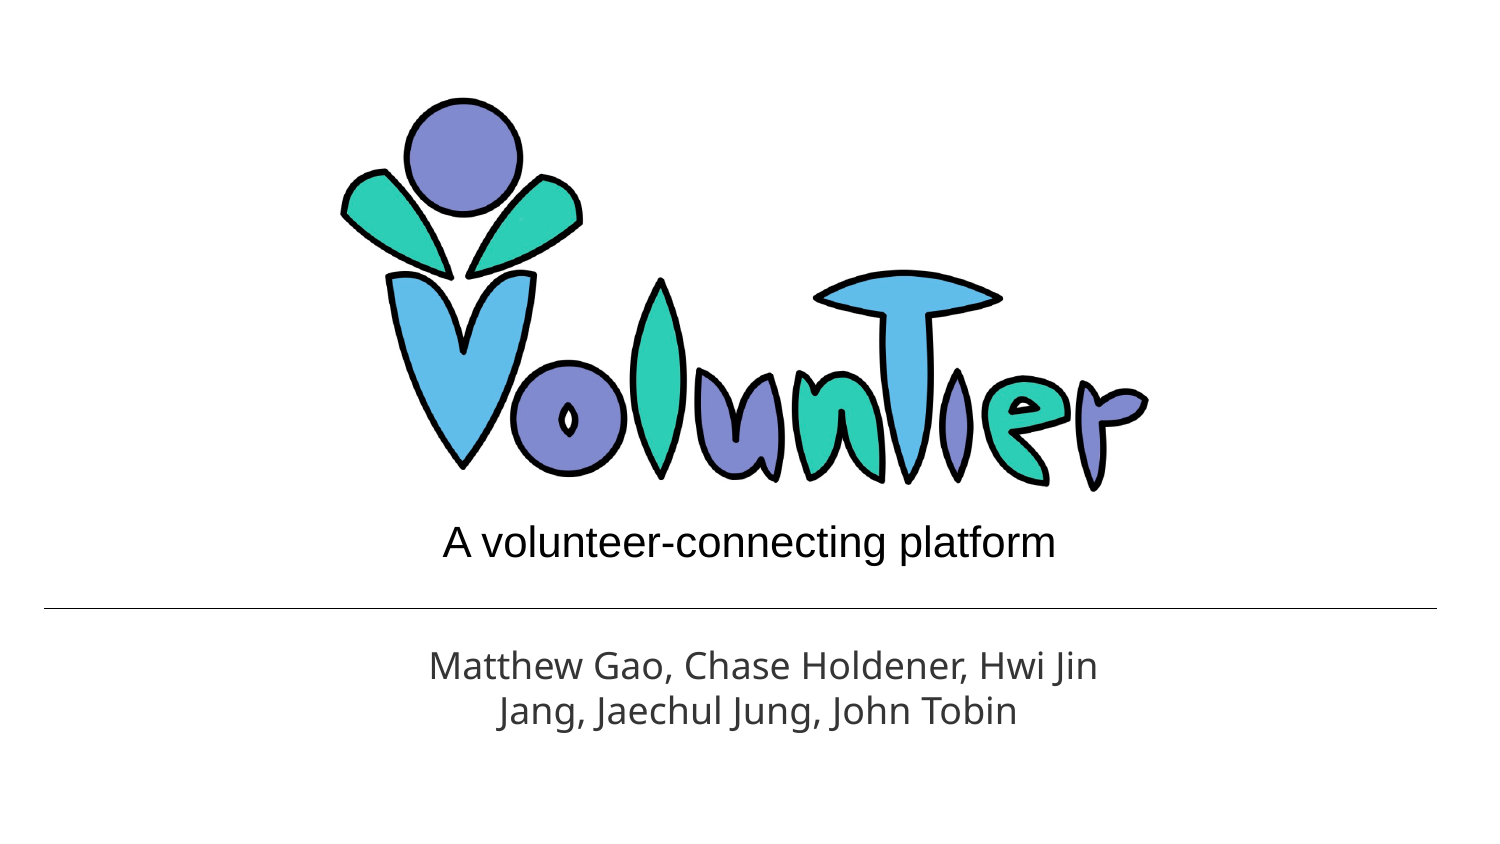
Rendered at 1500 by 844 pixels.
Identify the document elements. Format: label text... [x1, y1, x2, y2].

subtitle Matthew Gao, Chase Holdener, Hwi Jin Jang, Jaechul Jung, John Tobin [372, 617, 1156, 748]
picture [302, 38, 1198, 516]
text_box A volunteer-connecting platform [351, 523, 1149, 582]
